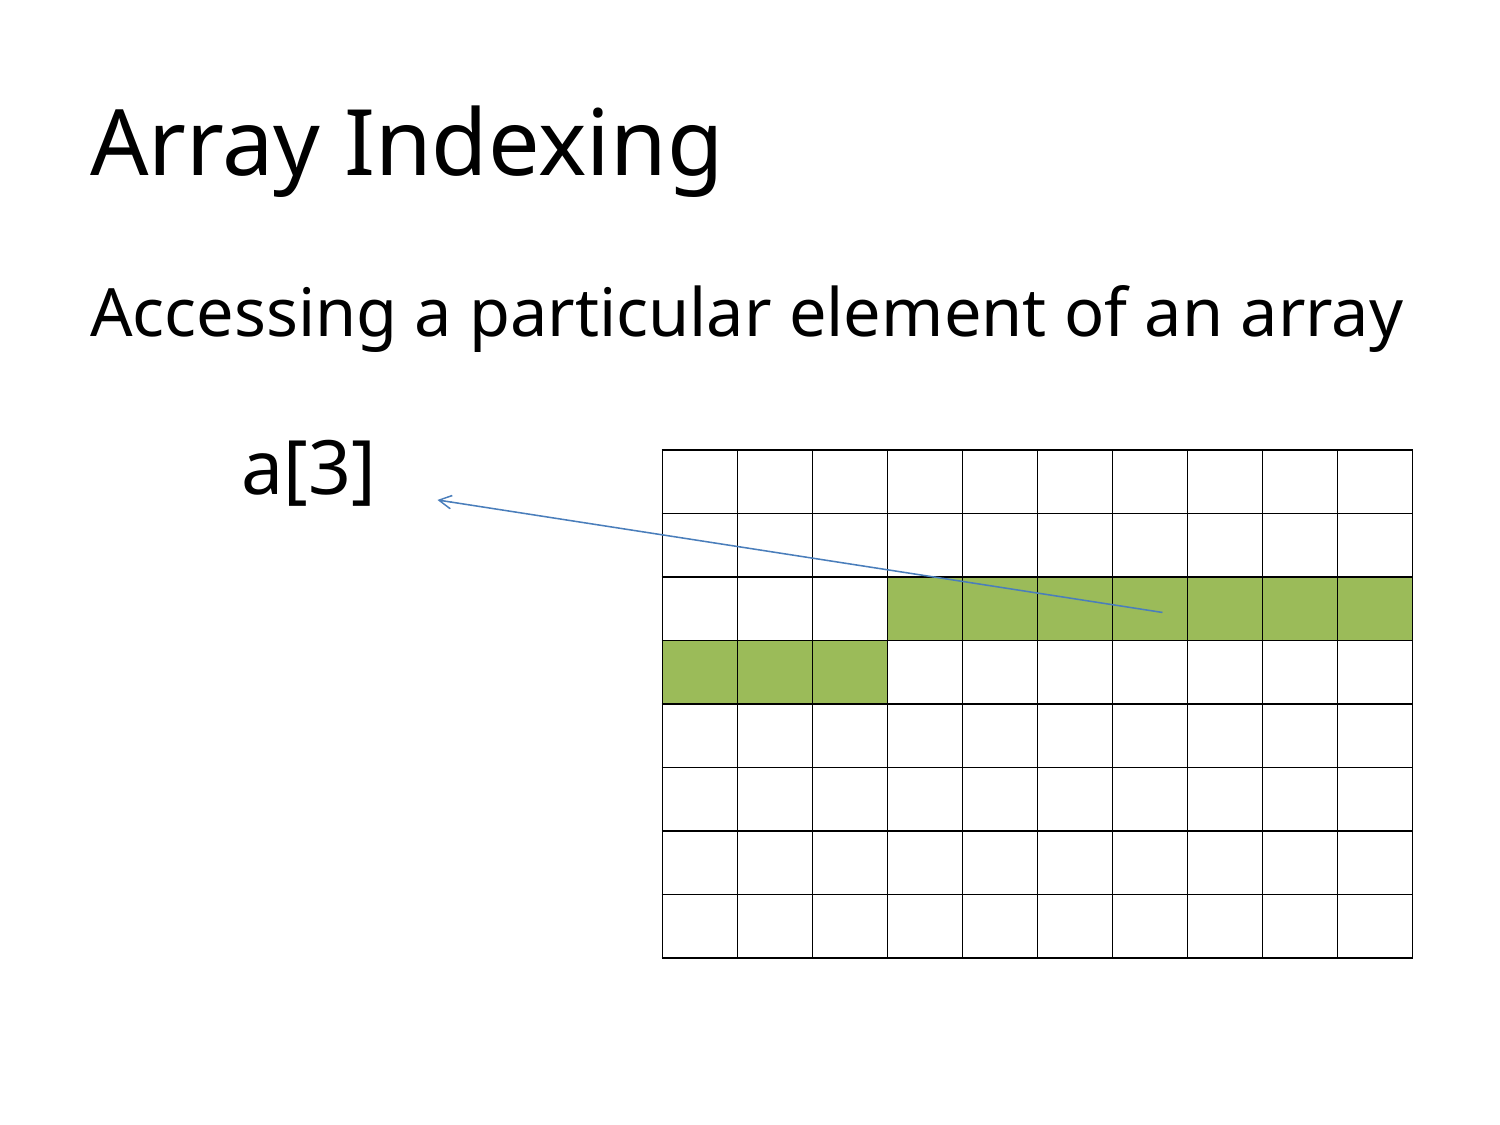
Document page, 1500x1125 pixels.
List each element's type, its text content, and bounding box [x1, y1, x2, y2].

table_header [888, 451, 962, 498]
table_cell [888, 832, 962, 894]
table_cell [963, 832, 1037, 894]
table_cell [663, 705, 737, 767]
table_cell [1188, 578, 1262, 640]
table_cell [813, 622, 887, 640]
table_cell [888, 705, 962, 767]
table_header [1338, 451, 1412, 513]
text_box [437, 499, 1163, 613]
table_cell [1263, 514, 1337, 576]
table_cell [1188, 641, 1262, 703]
table_cell [1038, 832, 1112, 894]
table_cell [1263, 641, 1337, 703]
table_header [1113, 451, 1187, 513]
table_cell [1338, 641, 1412, 703]
table_cell [888, 641, 962, 703]
table_cell [1038, 895, 1112, 957]
table_cell [1263, 578, 1337, 640]
table_header [663, 451, 737, 498]
table_cell [738, 705, 812, 767]
table_cell [1338, 705, 1412, 767]
table_cell [1038, 705, 1112, 767]
table_cell [1113, 768, 1187, 830]
table_cell [1113, 895, 1187, 957]
title Array Indexing [75, 45, 1425, 233]
table_cell [1263, 705, 1337, 767]
table_cell [738, 622, 812, 640]
table_cell [1263, 768, 1337, 830]
table_cell [663, 641, 737, 703]
table_header [1188, 451, 1262, 513]
table_cell [813, 705, 887, 767]
table_cell [738, 895, 812, 957]
table_cell [1338, 514, 1412, 576]
table_cell [813, 895, 887, 957]
table_cell [1113, 641, 1187, 703]
table_cell [963, 768, 1037, 830]
table_cell [888, 895, 962, 957]
table_cell [1188, 832, 1262, 894]
table_cell [963, 895, 1037, 957]
table_cell [1113, 705, 1187, 767]
table_cell [1166, 514, 1187, 576]
table_cell [1188, 514, 1262, 576]
table_cell [1188, 768, 1262, 830]
table_header [1263, 451, 1337, 513]
table_cell [1113, 578, 1187, 640]
table_cell [738, 832, 812, 894]
table_cell [1038, 641, 1112, 703]
table_cell [1338, 768, 1412, 830]
table_cell [963, 622, 1037, 640]
table_cell [1263, 832, 1337, 894]
table_header [738, 451, 812, 498]
table_cell [888, 622, 962, 640]
table_header [1038, 451, 1112, 498]
table_cell [1038, 622, 1112, 640]
table_header [963, 451, 1037, 498]
table_cell [738, 768, 812, 830]
table_cell [1188, 705, 1262, 767]
table_cell [663, 768, 737, 830]
table_cell [888, 768, 962, 830]
table_cell [1338, 895, 1412, 957]
table_cell [1188, 895, 1262, 957]
table_cell [738, 641, 812, 703]
table_cell [663, 895, 737, 957]
table_cell [963, 705, 1037, 767]
text_box a[3] [227, 412, 425, 518]
table_cell [663, 832, 737, 894]
table_cell [813, 768, 887, 830]
table_cell [1263, 895, 1337, 957]
table_cell [1113, 832, 1187, 894]
table_cell [813, 641, 887, 703]
table_cell [963, 641, 1037, 703]
table_cell [663, 622, 737, 640]
table_cell [1338, 832, 1412, 894]
table_cell [813, 832, 887, 894]
table_cell [1038, 768, 1112, 830]
table_cell [1338, 578, 1412, 640]
table_header [813, 451, 887, 498]
list Accessing a particular element of an array [75, 262, 1425, 375]
